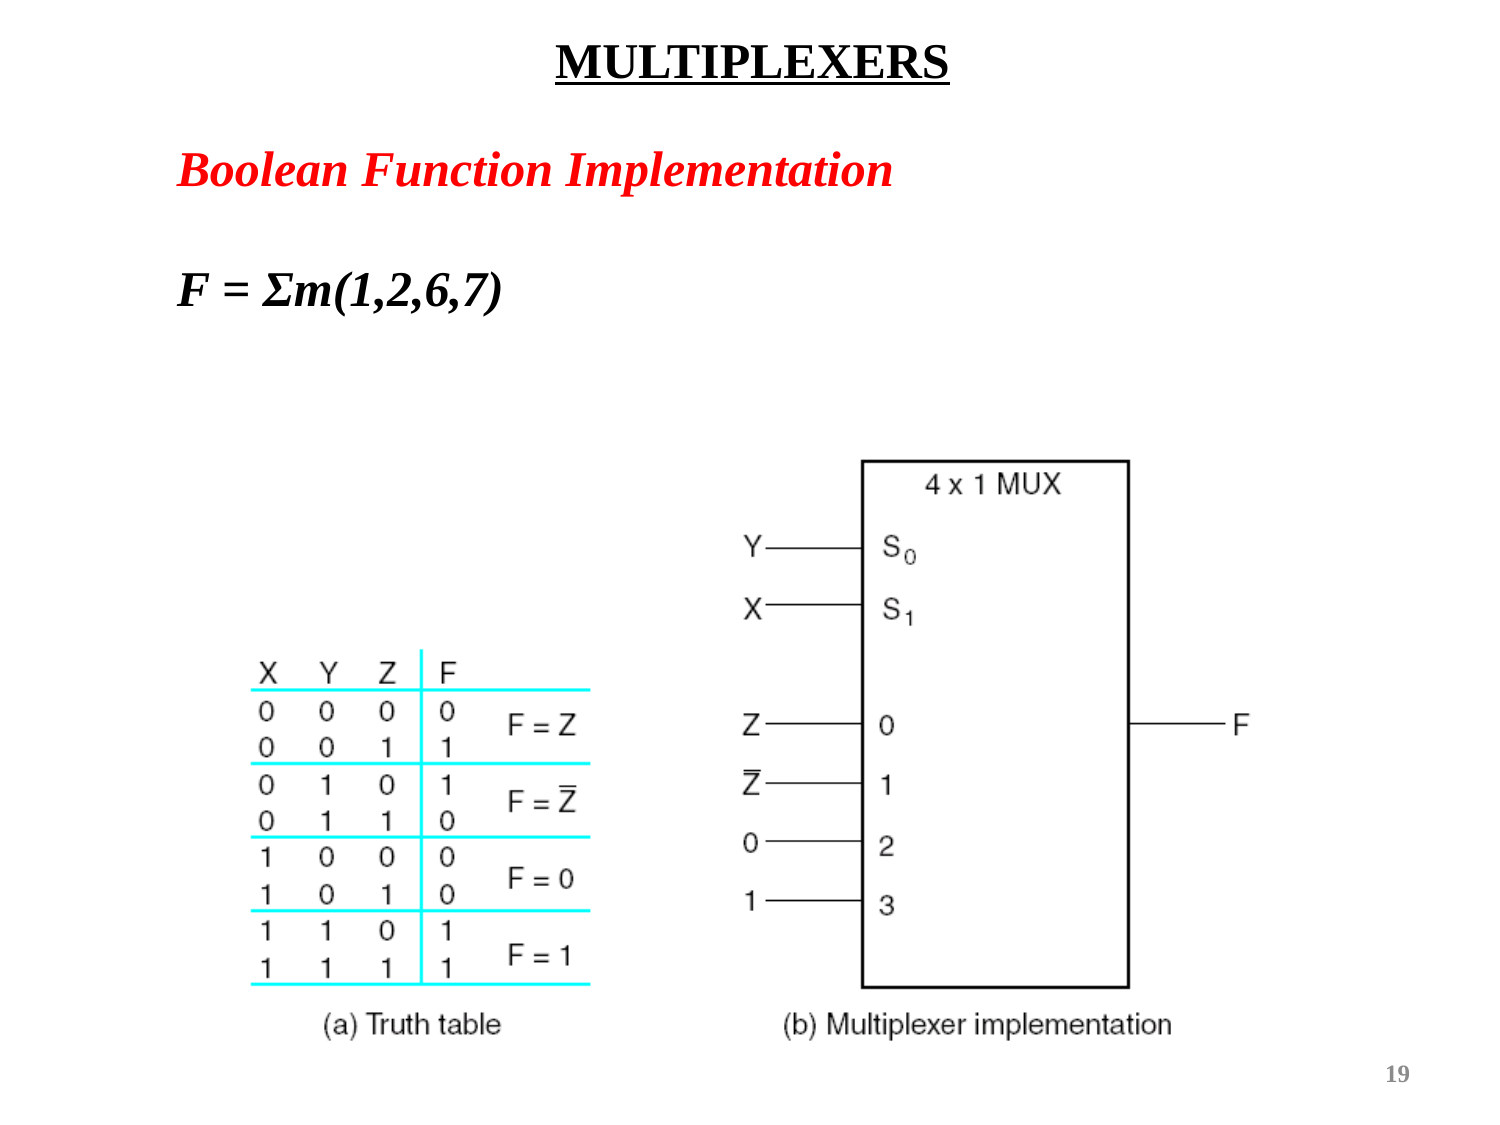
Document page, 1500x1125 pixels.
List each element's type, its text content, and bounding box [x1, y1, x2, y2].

slide_number 19 [1074, 1042, 1425, 1103]
text_box MULTIPLEXERS [540, 21, 965, 97]
picture [162, 399, 1329, 1066]
text_box Boolean Function Implementation F = Σm(1,2,6,7) [162, 129, 910, 325]
